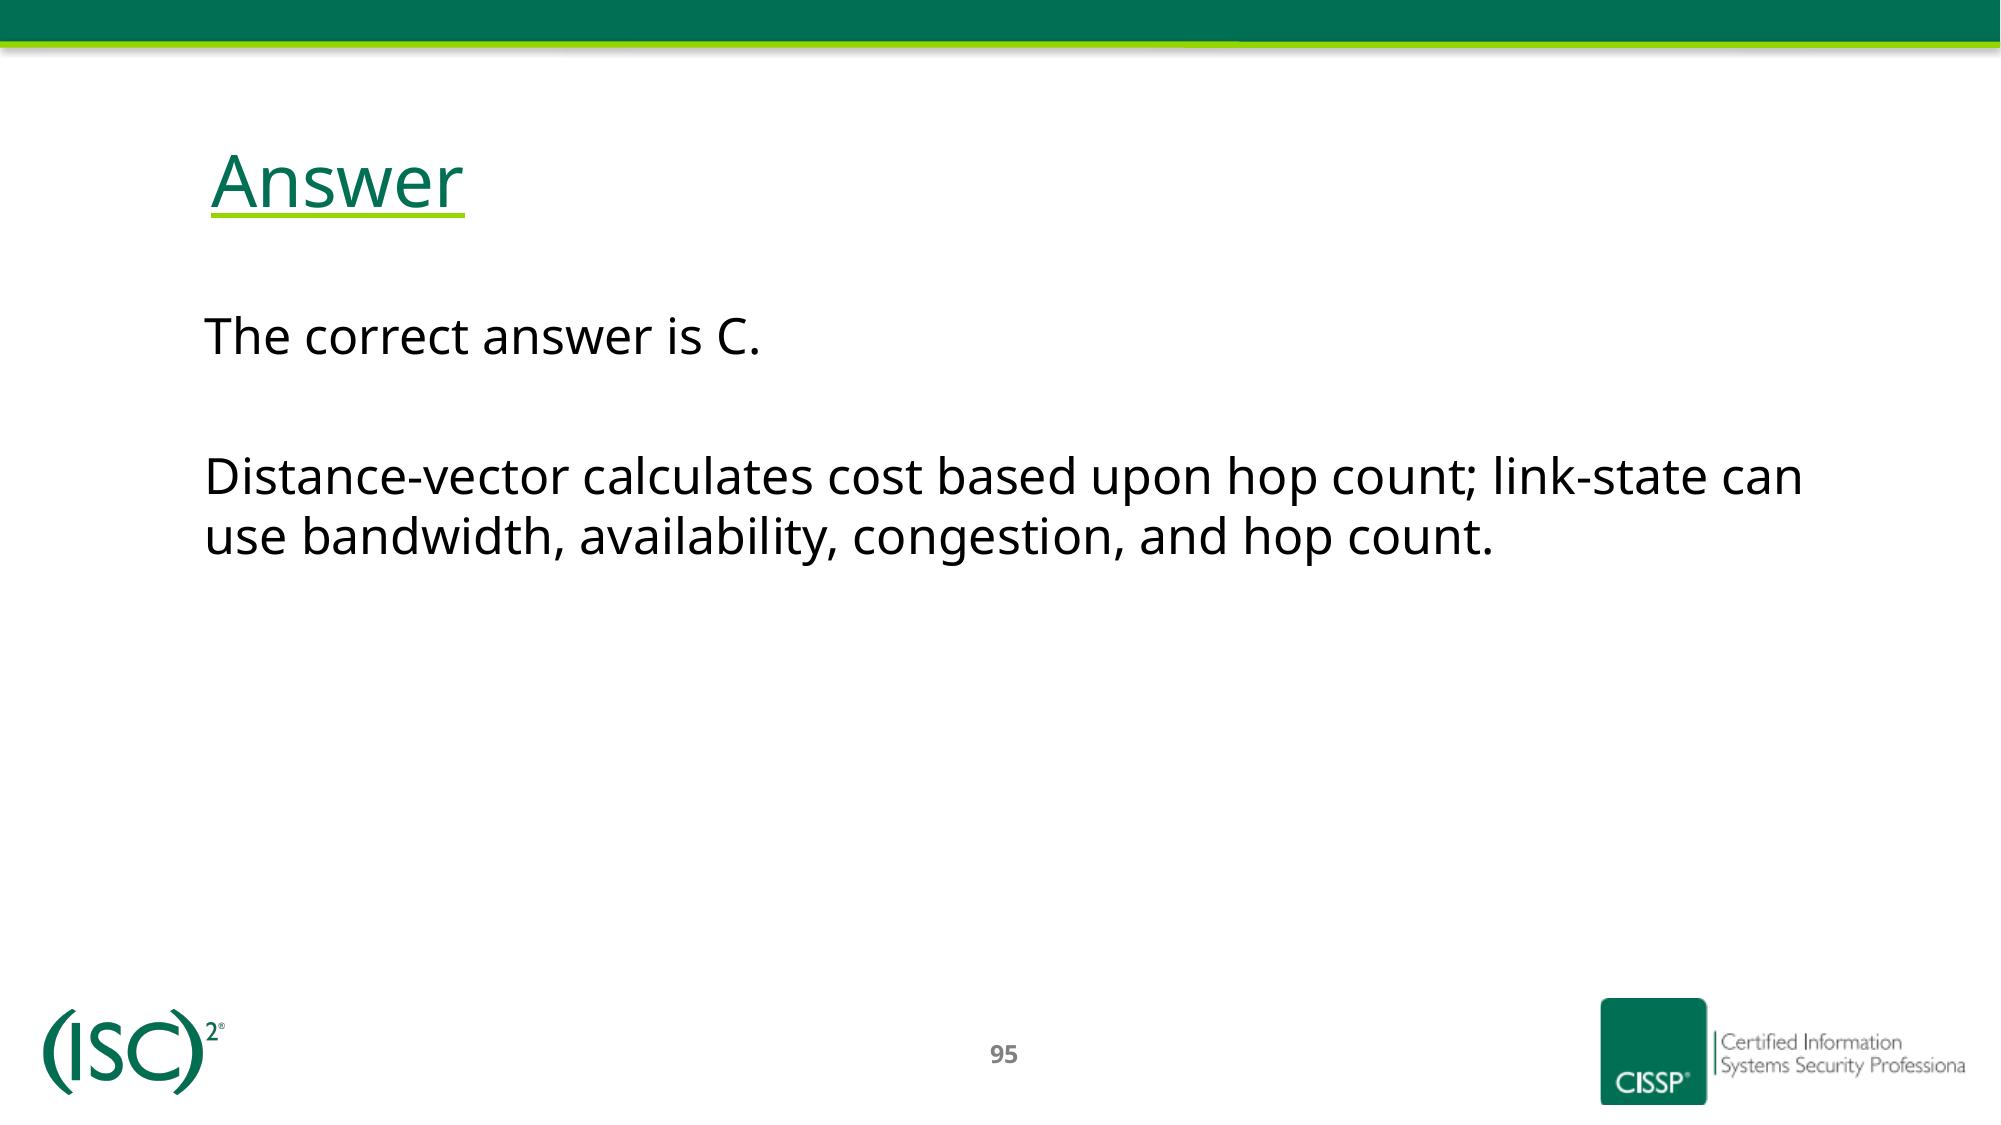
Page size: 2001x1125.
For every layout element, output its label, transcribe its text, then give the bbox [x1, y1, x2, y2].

list The correct answer is C. Distance-vector calculates cost based upon hop count; link-state can use bandwidth, availability, congestion, and hop count. [189, 297, 1837, 967]
picture [40, 1005, 228, 1099]
title Answer [196, 91, 1837, 280]
